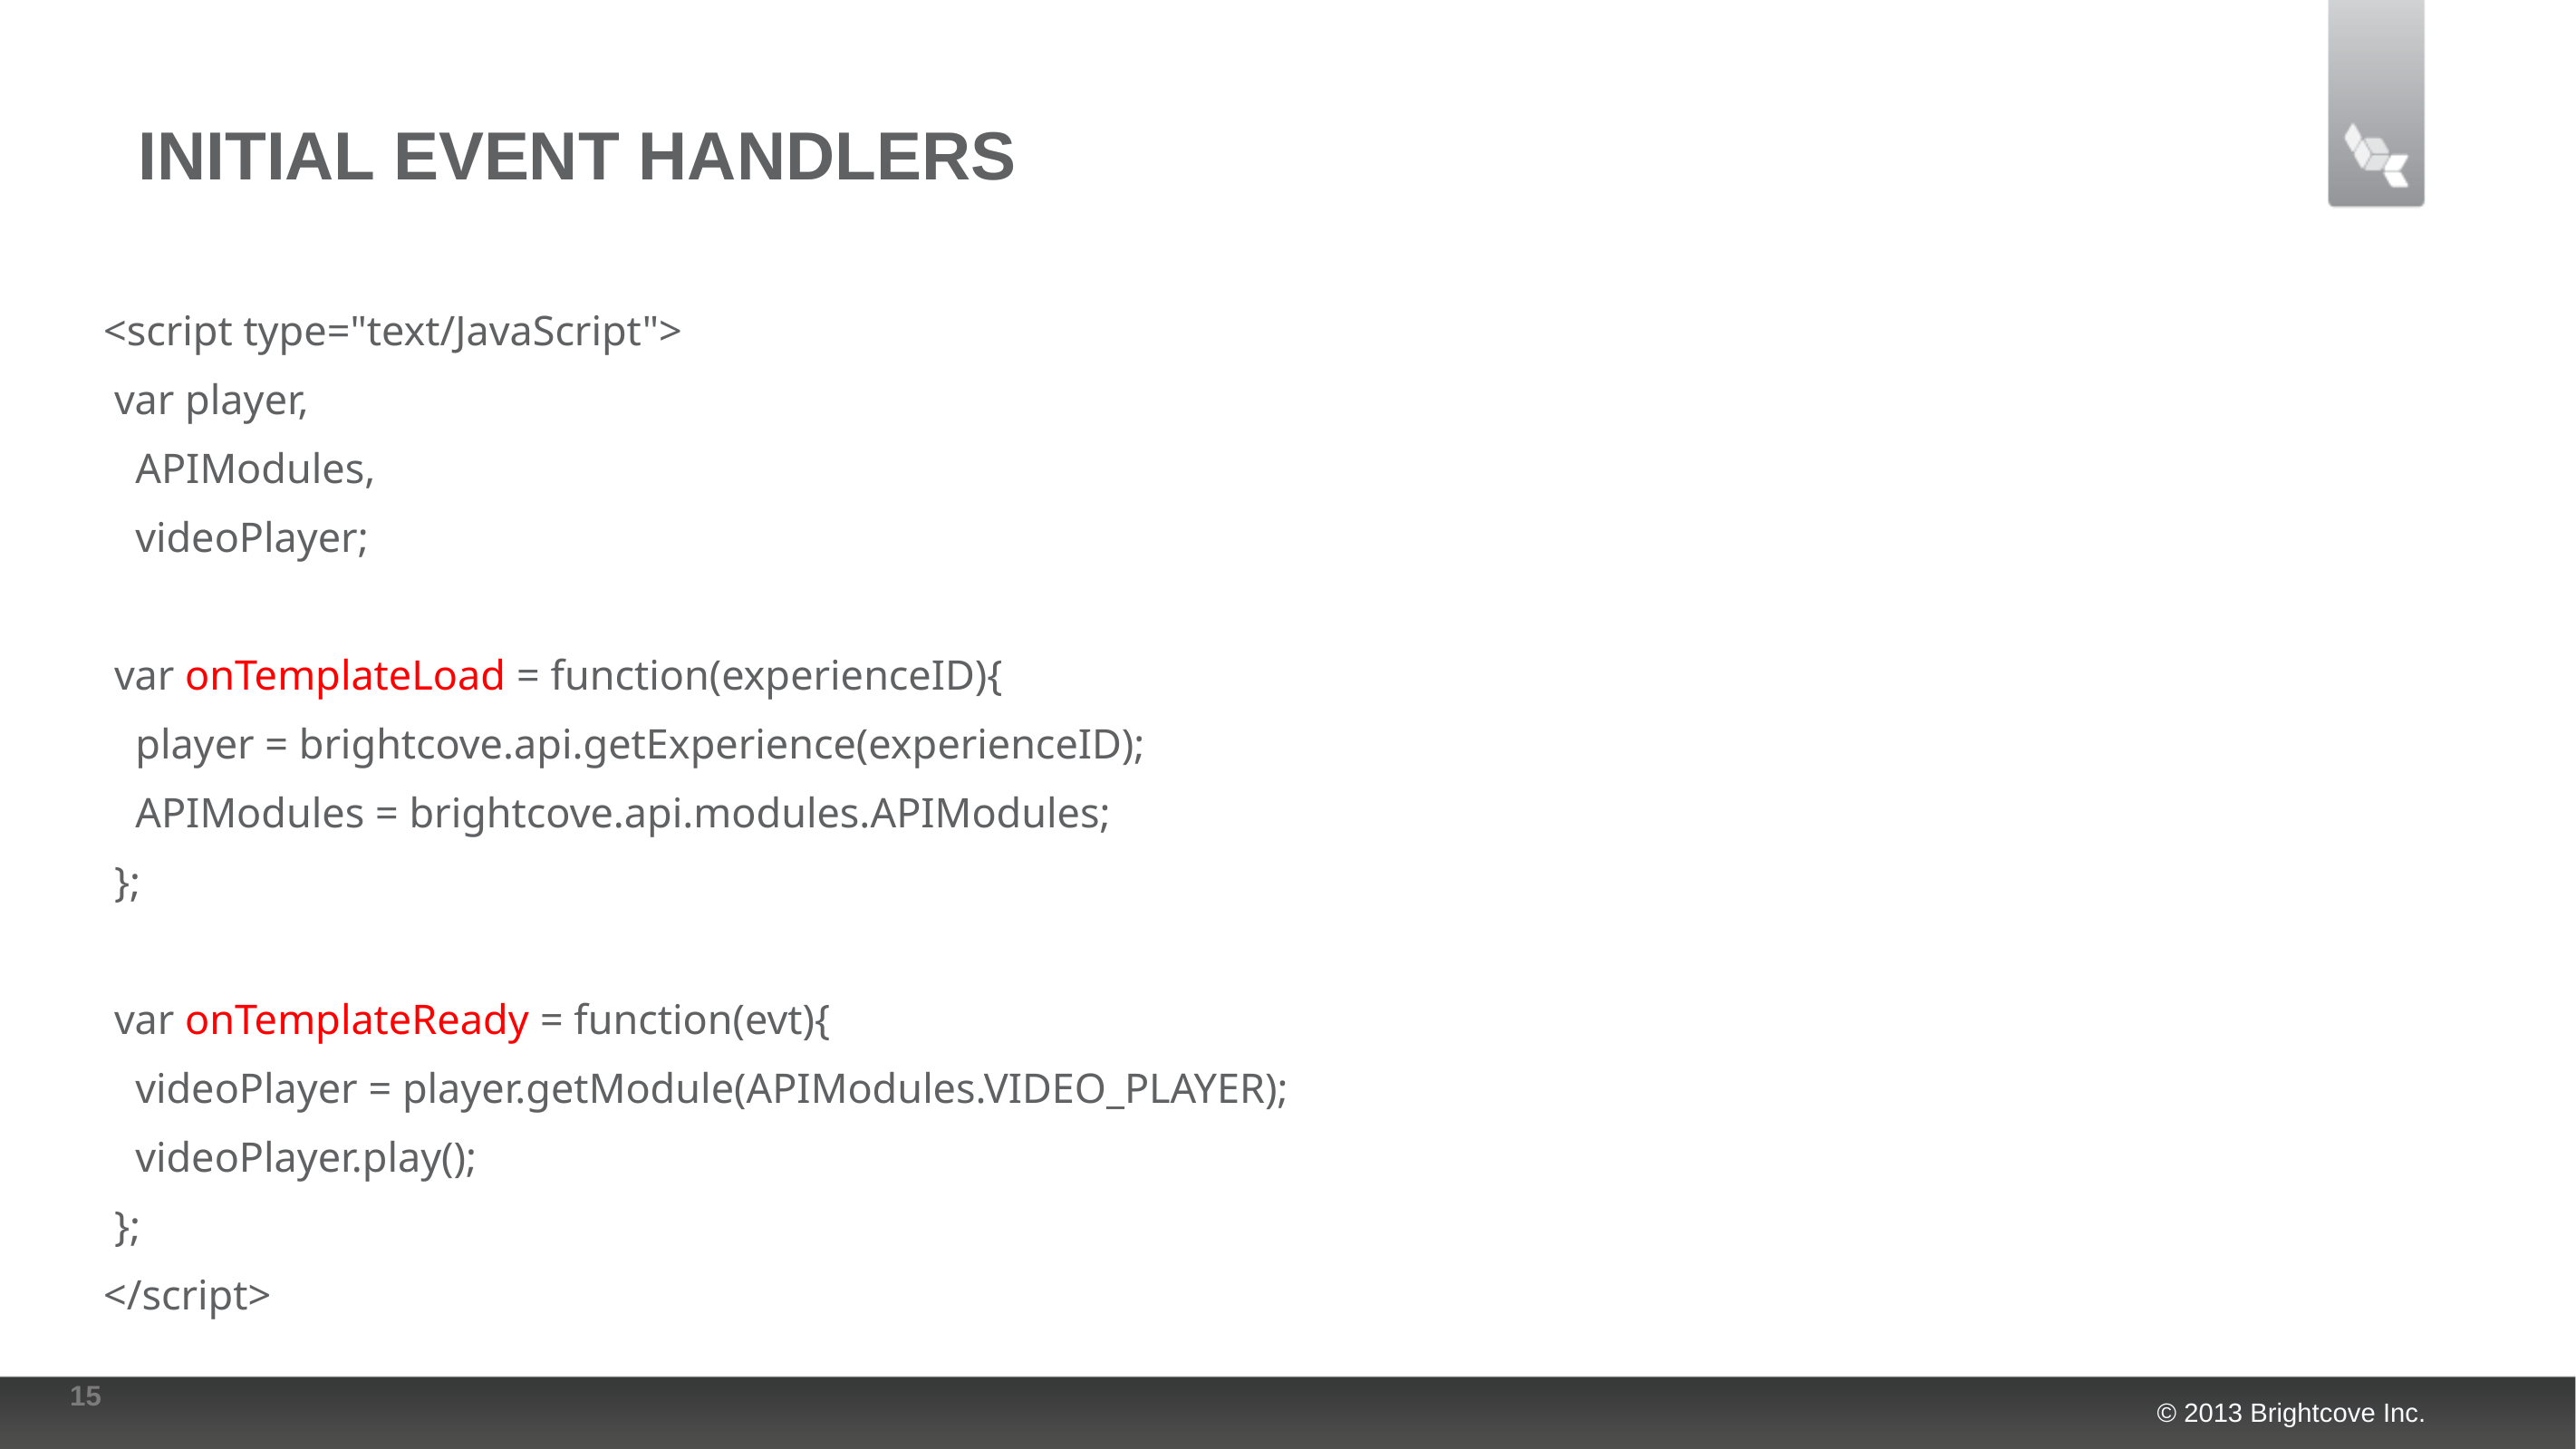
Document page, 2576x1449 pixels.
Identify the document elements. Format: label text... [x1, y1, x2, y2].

title Initial Event Handlers [115, 43, 2270, 261]
picture [0, 0, 2576, 1449]
text_box 15 [46, 1366, 176, 1447]
list <script type="text/JavaScript"> var player, APIModules, videoPlayer; var onTemplateLoad = function(experienceID){ player = brightcove.api.getExperience(experienceID); APIModules = brightcove.api.modules.APIModules; }; var onTemplateReady = function(evt){ videoPlayer = player.getModule(APIModules.VIDEO_PLAYER); videoPlayer.play(); }; </script> [80, 284, 2441, 1335]
